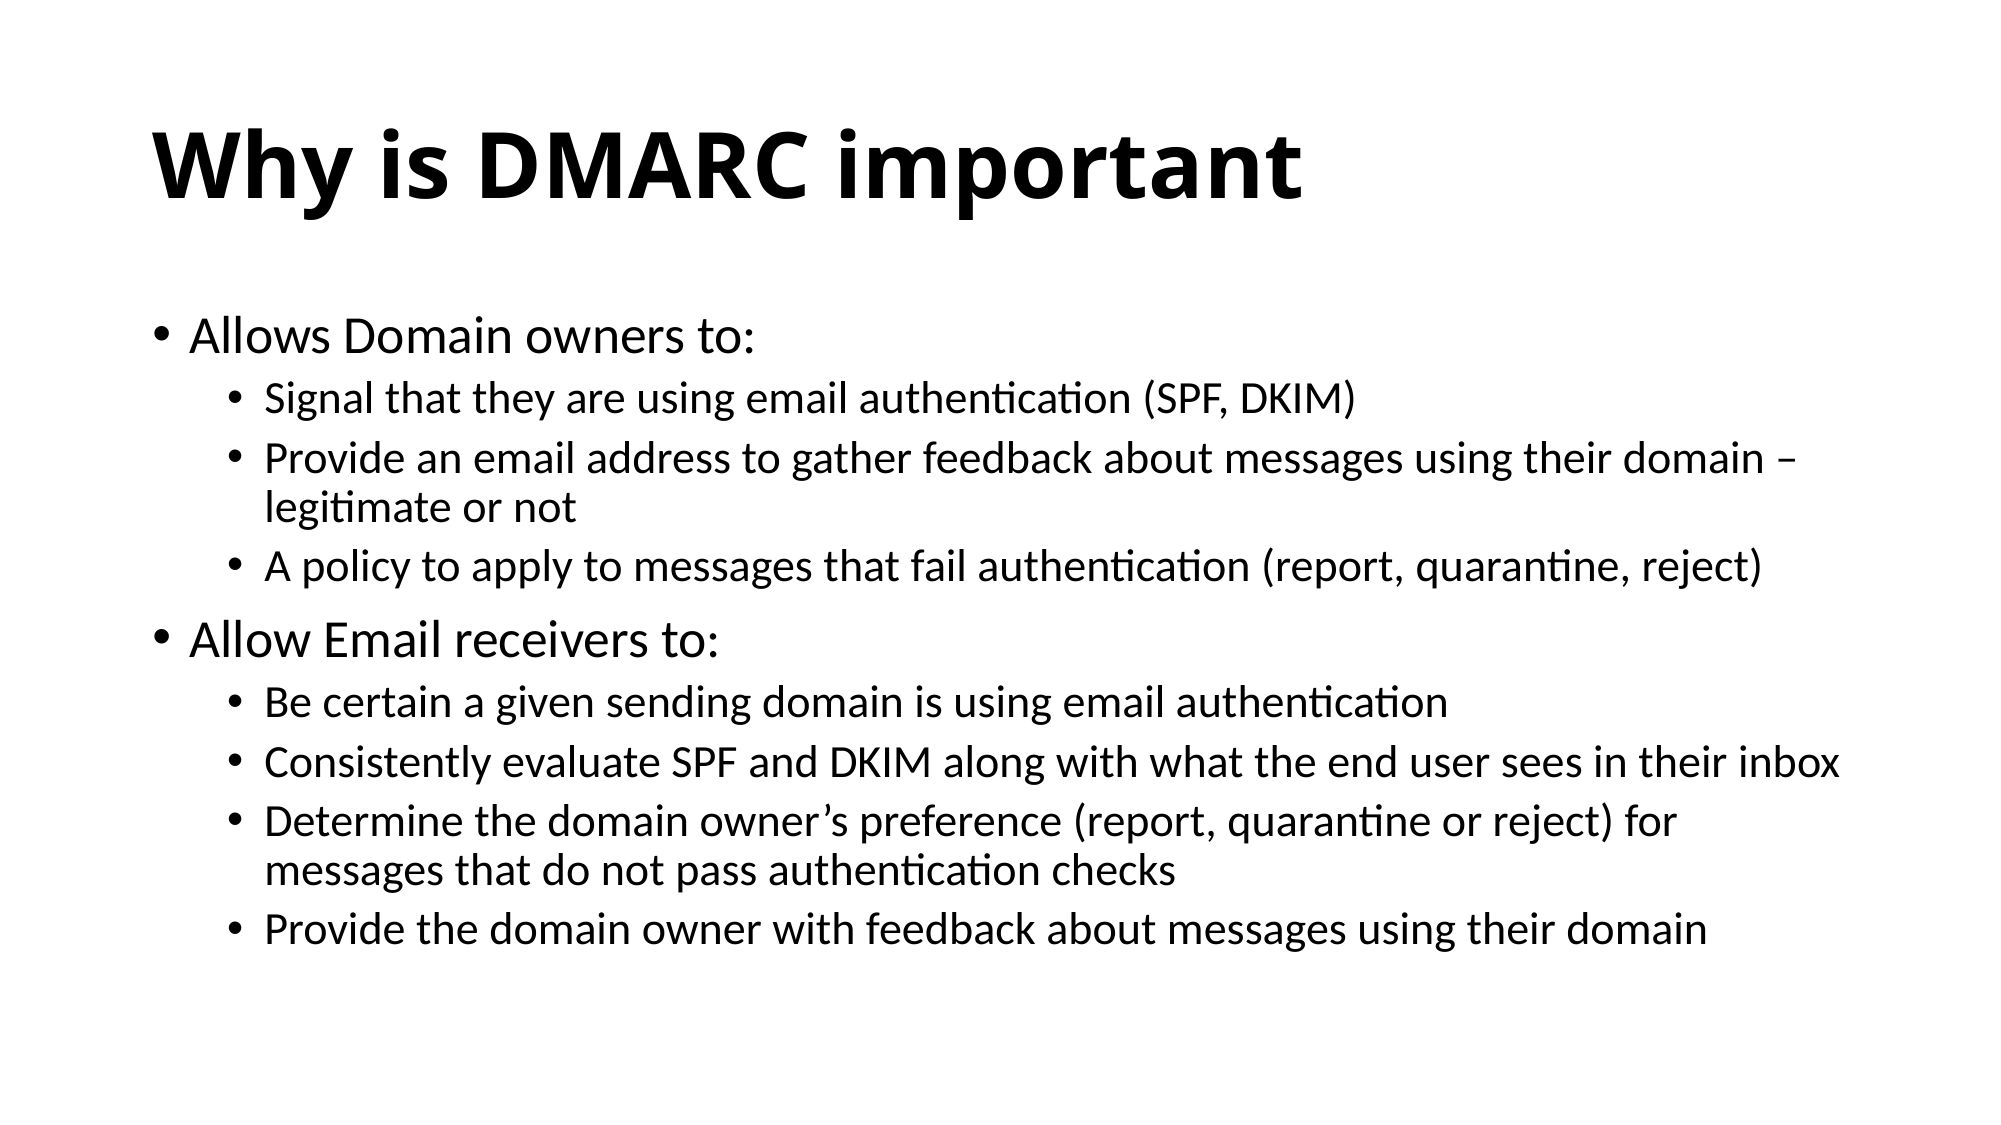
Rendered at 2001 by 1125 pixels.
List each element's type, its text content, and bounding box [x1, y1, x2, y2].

list Allows Domain owners to: Signal that they are using email authentication (SPF, DKIM) Provide an email address to gather feedback about messages using their domain – legitimate or not A policy to apply to messages that fail authentication (report, quarantine, reject) Allow Email receivers to: Be certain a given sending domain is using email authentication Consistently evaluate SPF and DKIM along with what the end user sees in their inbox Determine the domain owner’s preference (report, quarantine or reject) for messages that do not pass authentication checks Provide the domain owner with feedback about messages using their domain [137, 299, 1863, 1014]
title Why is DMARC important [137, 59, 1863, 278]
